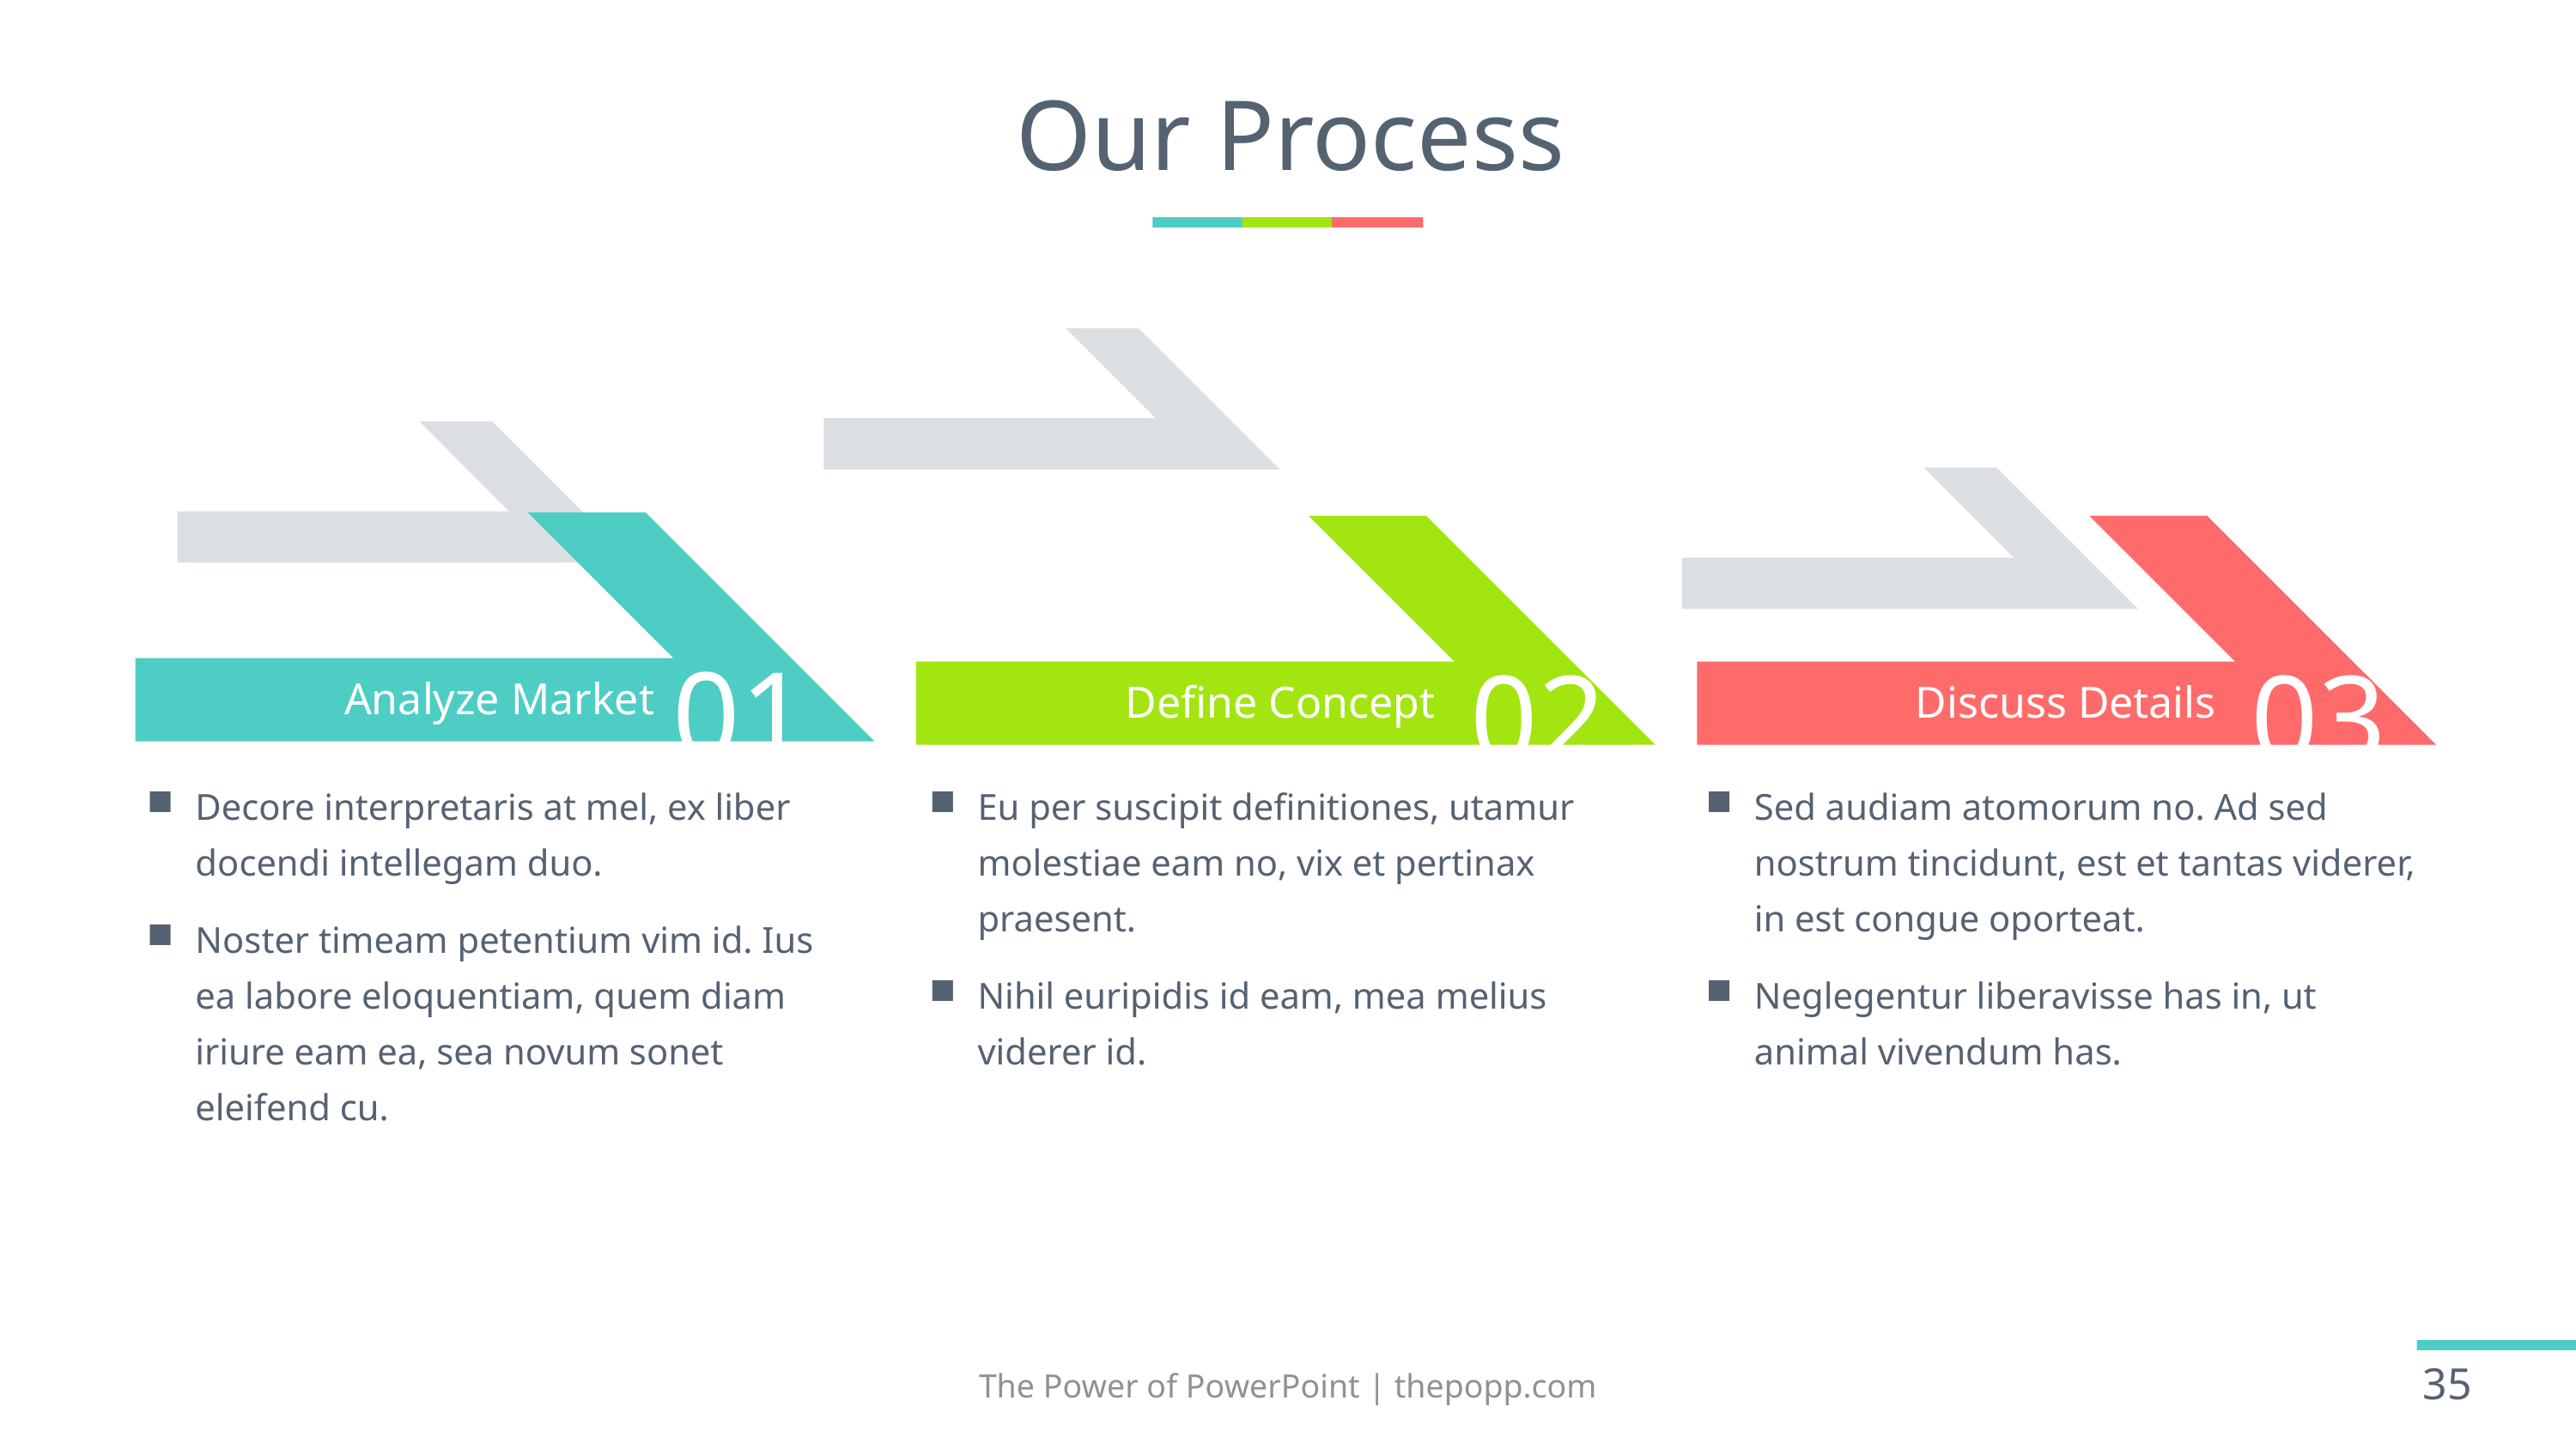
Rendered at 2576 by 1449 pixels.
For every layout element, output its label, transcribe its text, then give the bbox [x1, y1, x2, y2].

footer The Power of PowerPoint | thepopp.com [853, 1349, 1723, 1427]
title Our Process [69, 49, 2512, 230]
list Eu per suscipit definitiones, utamur molestiae eam no, vix et pertinax praesent. Nihil euripidis id eam, mea melius viderer id. [916, 765, 1656, 1178]
list Discuss Details [1707, 648, 2230, 754]
list Decore interpretaris at mel, ex liber docendi intellegam duo. Noster timeam petentium vim id. Ius ea labore eloquentiam, quem diam iriure eam ea, sea novum sonet eleifend cu. [134, 765, 874, 1178]
list Sed audiam atomorum no. Ad sed nostrum tincidunt, est et tantas viderer, in est congue oporteat. Neglegentur liberavisse has in, ut animal vivendum has. [1692, 765, 2433, 1178]
list Define Concept [926, 648, 1449, 754]
list Analyze Market [145, 645, 668, 750]
slide_number 35 [2409, 1351, 2576, 1421]
